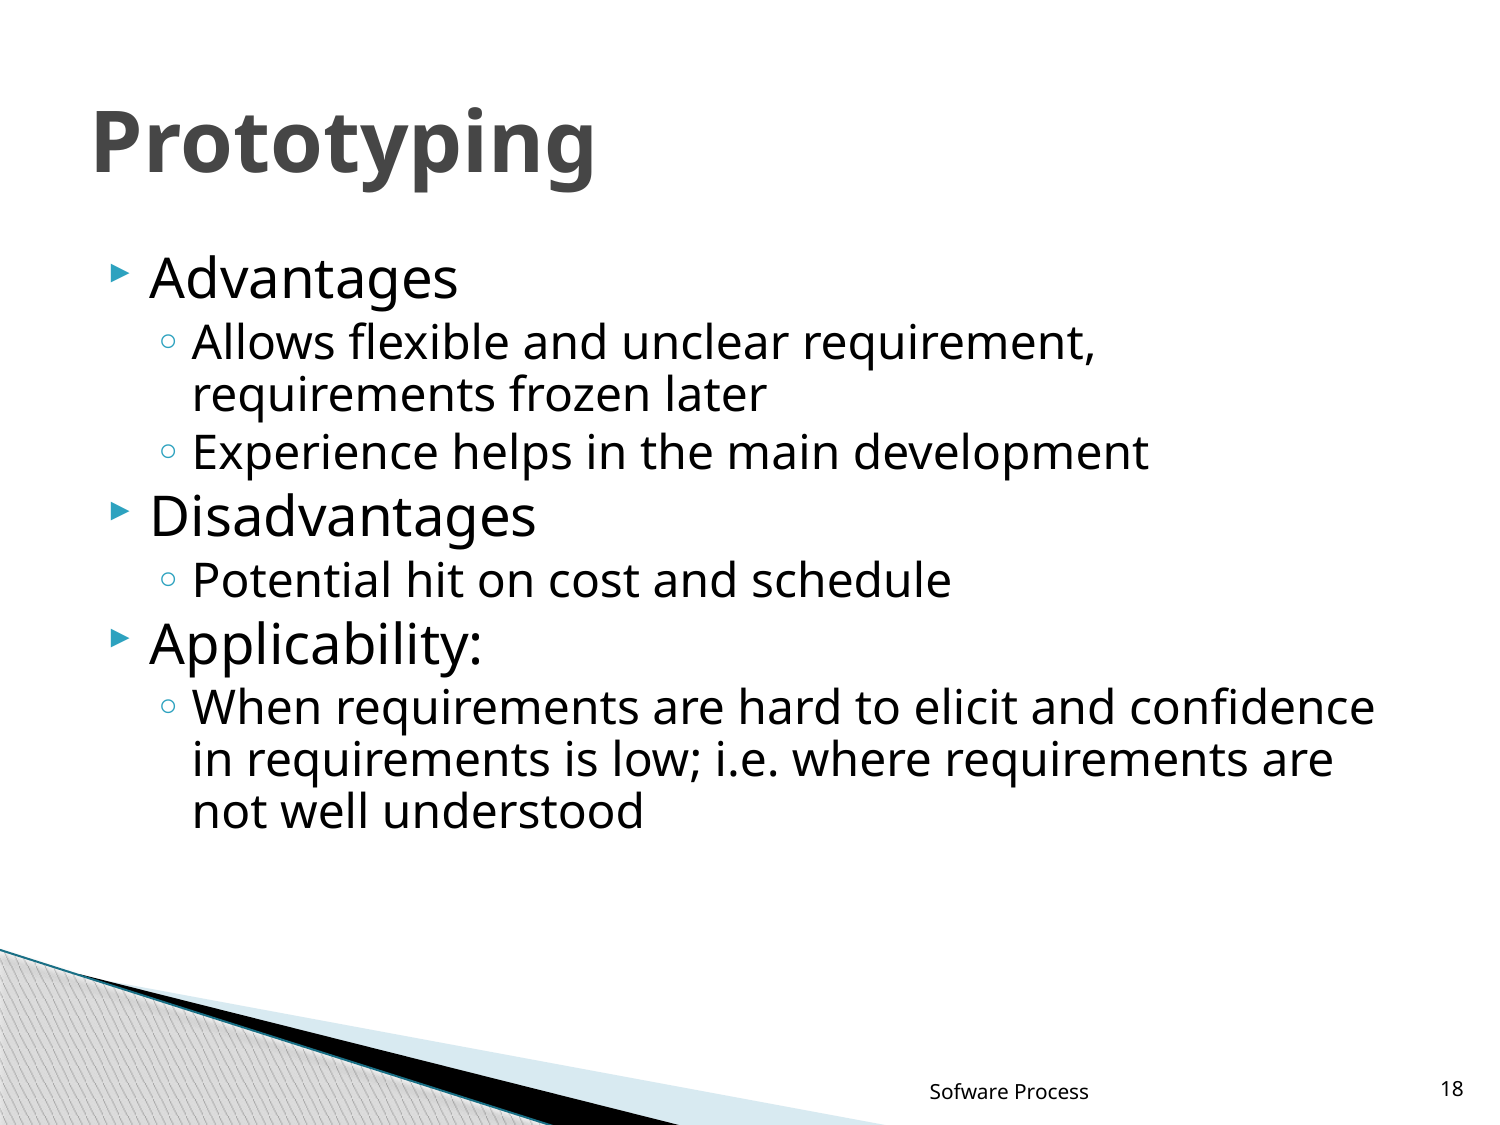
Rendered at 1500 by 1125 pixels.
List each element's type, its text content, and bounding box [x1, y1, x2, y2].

footer Sofware Process [718, 1051, 1105, 1112]
list Advantages Allows flexible and unclear requirement, requirements frozen later Experience helps in the main development Disadvantages Potential hit on cost and schedule Applicability: When requirements are hard to elicit and confidence in requirements is low; i.e. where requirements are not well understood [75, 243, 1425, 986]
title Prototyping [75, 45, 1425, 233]
slide_number 18 [1418, 1051, 1479, 1112]
